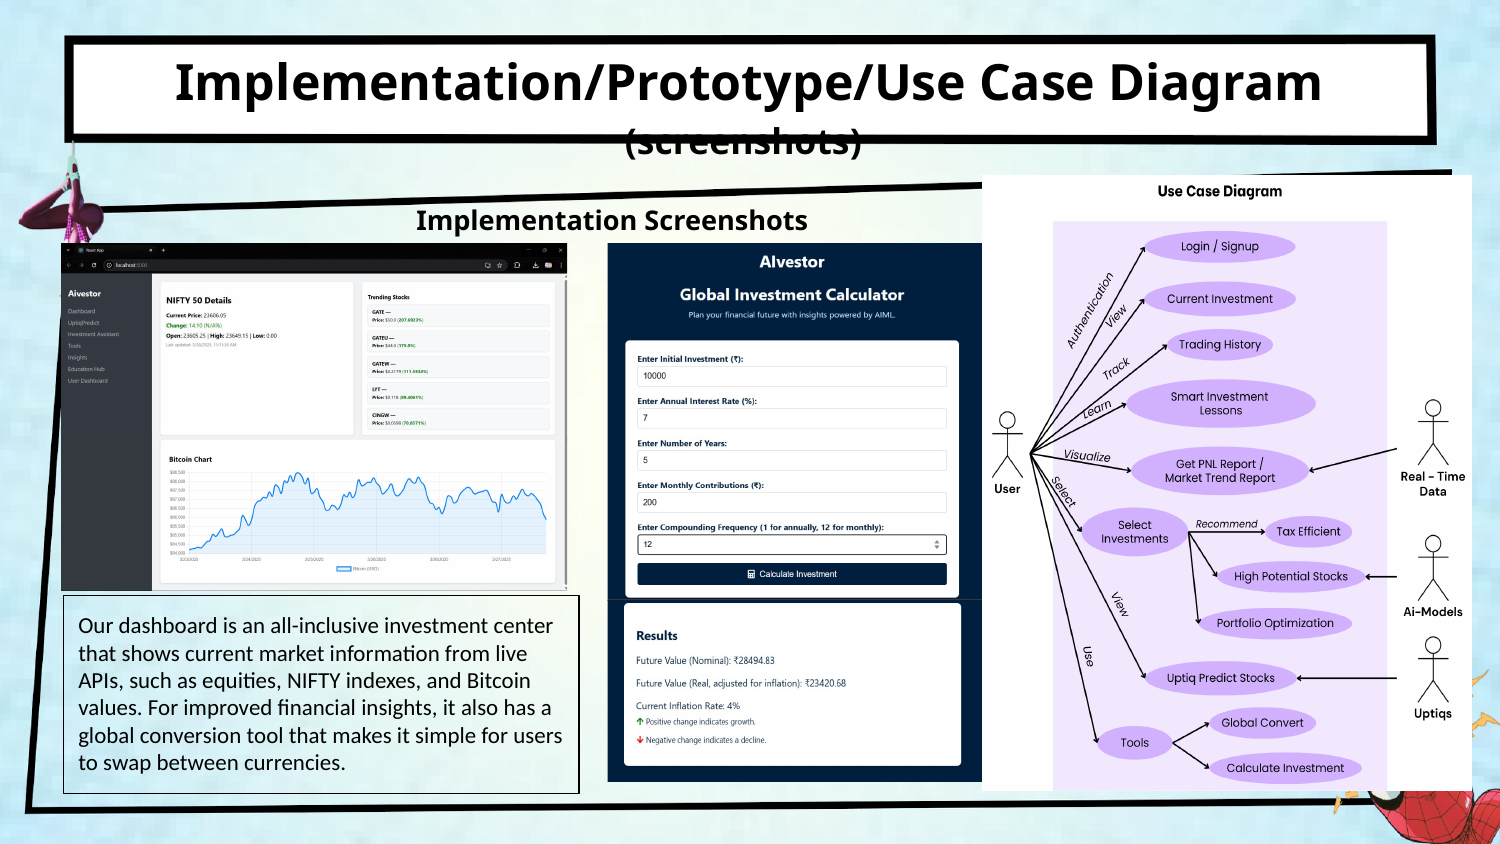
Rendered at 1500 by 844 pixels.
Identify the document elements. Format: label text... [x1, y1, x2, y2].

picture [60, 242, 568, 592]
text_box Implementation Screenshots [289, 188, 936, 256]
text_box Implementation/Prototype/Use Case Diagram (screenshots) [53, 42, 1447, 111]
text_box Our dashboard is an all-inclusive investment center that shows current market information from live APIs, such as equities, NIFTY indexes, and Bitcoin values. For improved financial insights, it also has a global conversion tool that makes it simple for users to swap between currencies. [63, 595, 579, 794]
text_box [0, 0, 1500, 844]
picture [607, 175, 1472, 791]
